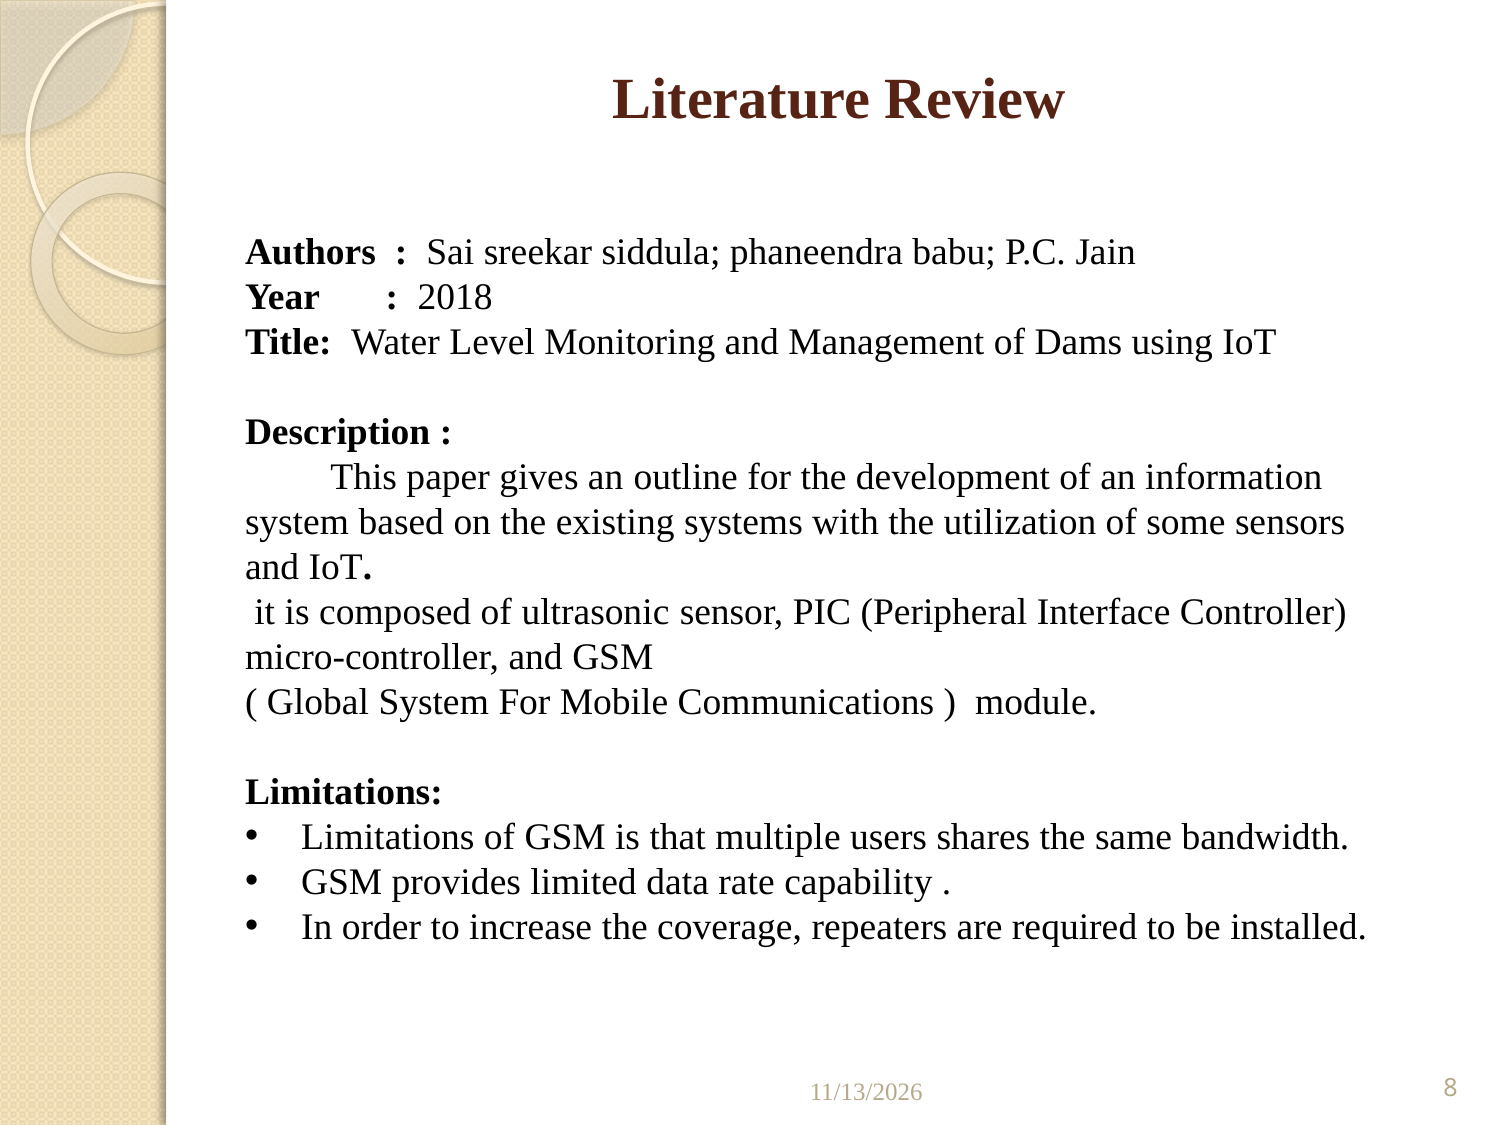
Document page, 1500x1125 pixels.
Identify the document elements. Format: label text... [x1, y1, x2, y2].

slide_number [587, 1034, 938, 1113]
text_box Authors : Sai sreekar siddula; phaneendra babu; P.C. Jain Year : 2018 Title: Water Level Monitoring and Management of Dams using IoT Description : This paper gives an outline for the development of an information system based on the existing systems with the utilization of some sensors and IoT. it is composed of ultrasonic sensor, PIC (Peripheral Interface Controller) micro-controller, and GSM ( Global System For Mobile Communications ) module. Limitations: Limitations of GSM is that multiple users shares the same bandwidth. GSM provides limited data rate capability . In order to increase the coverage, repeaters are required to be installed. [230, 219, 1413, 955]
title Literature Review [219, 40, 1459, 149]
slide_number 8 [1413, 1034, 1488, 1113]
